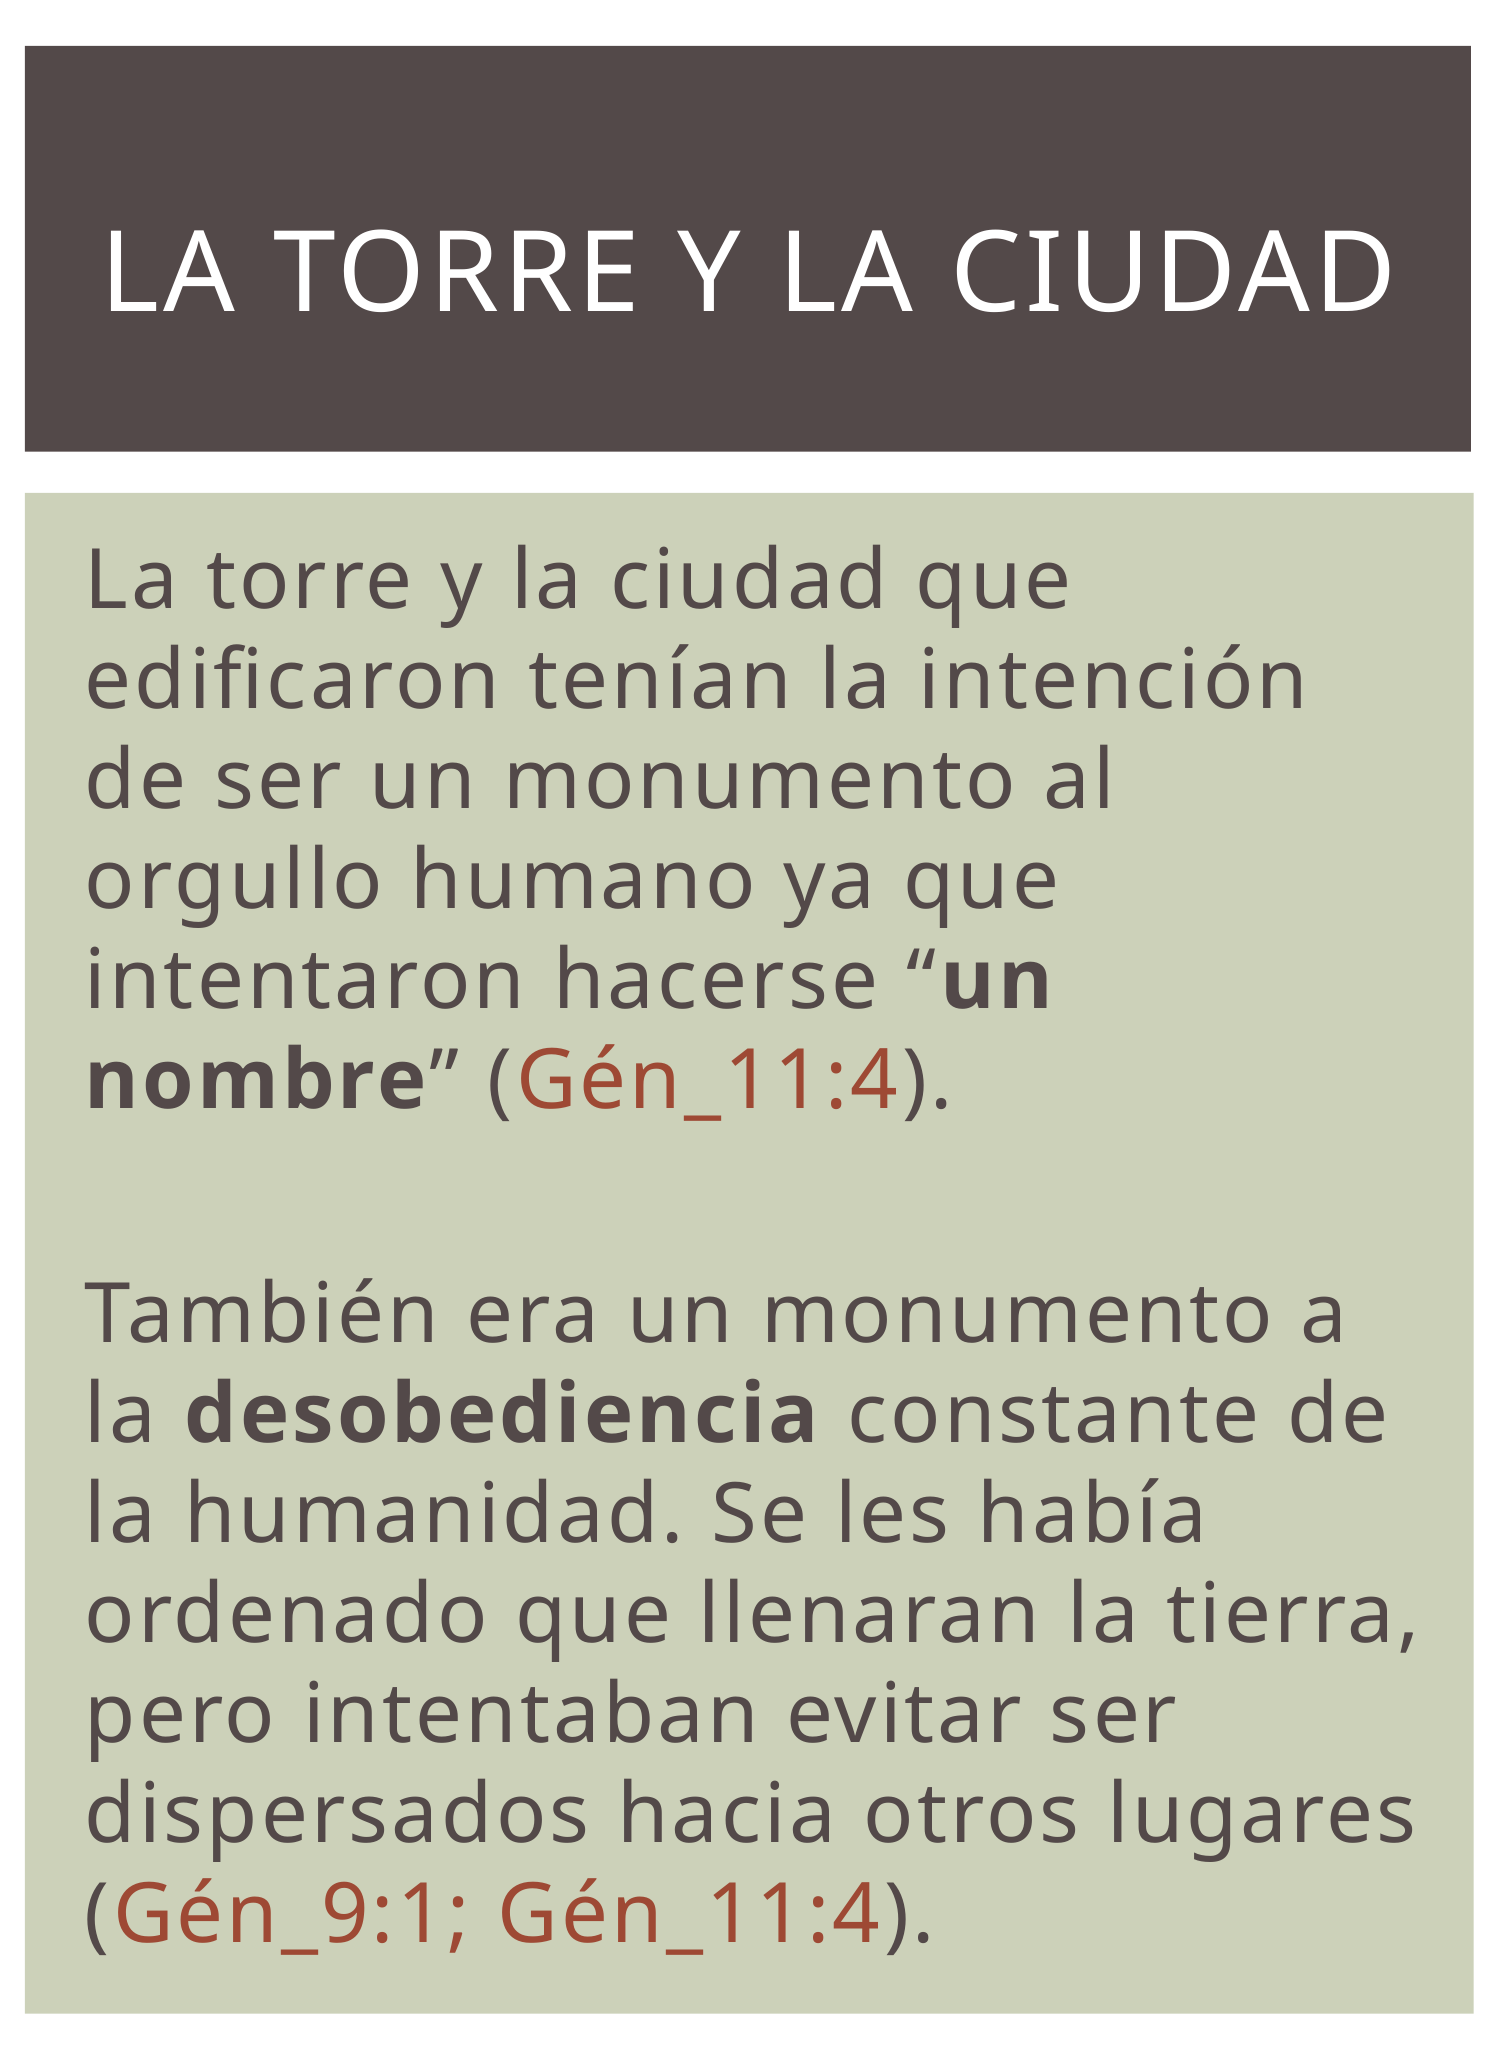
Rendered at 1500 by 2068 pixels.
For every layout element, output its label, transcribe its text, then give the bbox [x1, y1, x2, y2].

title La torre y la ciudad [62, 107, 1438, 426]
list La torre y la ciudad que edificaron tenían la intención de ser un monumento al orgullo humano ya que intentaron hacerse “un nombre” (Gén_11:4). También era un monumento a la desobediencia constante de la humanidad. Se les había ordenado que llenaran la tierra, pero intentaban evitar ser dispersados hacia otros lugares (Gén_9:1; Gén_11:4). [62, 518, 1442, 1989]
